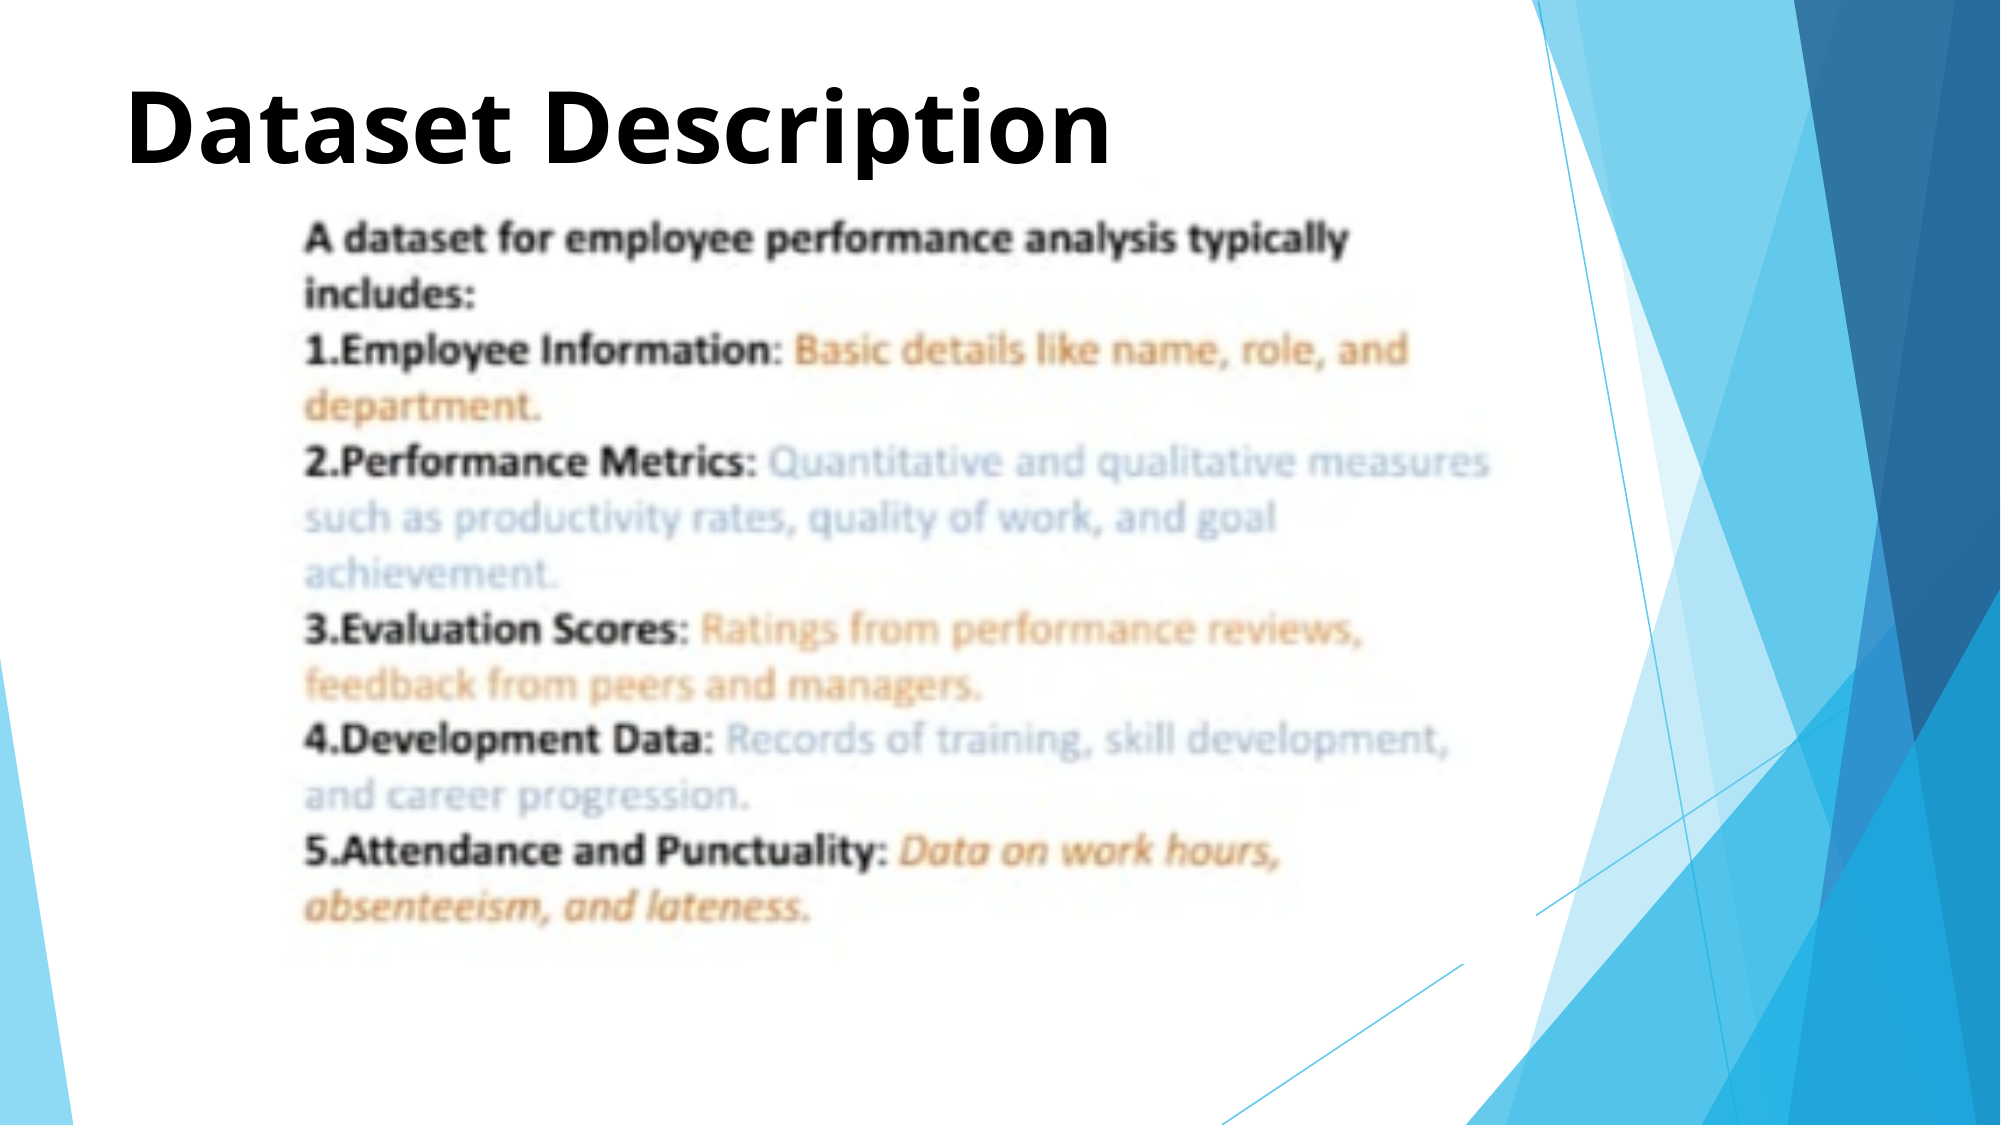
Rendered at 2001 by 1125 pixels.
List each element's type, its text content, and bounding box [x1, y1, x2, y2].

title Dataset Description [123, 63, 1877, 188]
picture [213, 180, 1536, 964]
